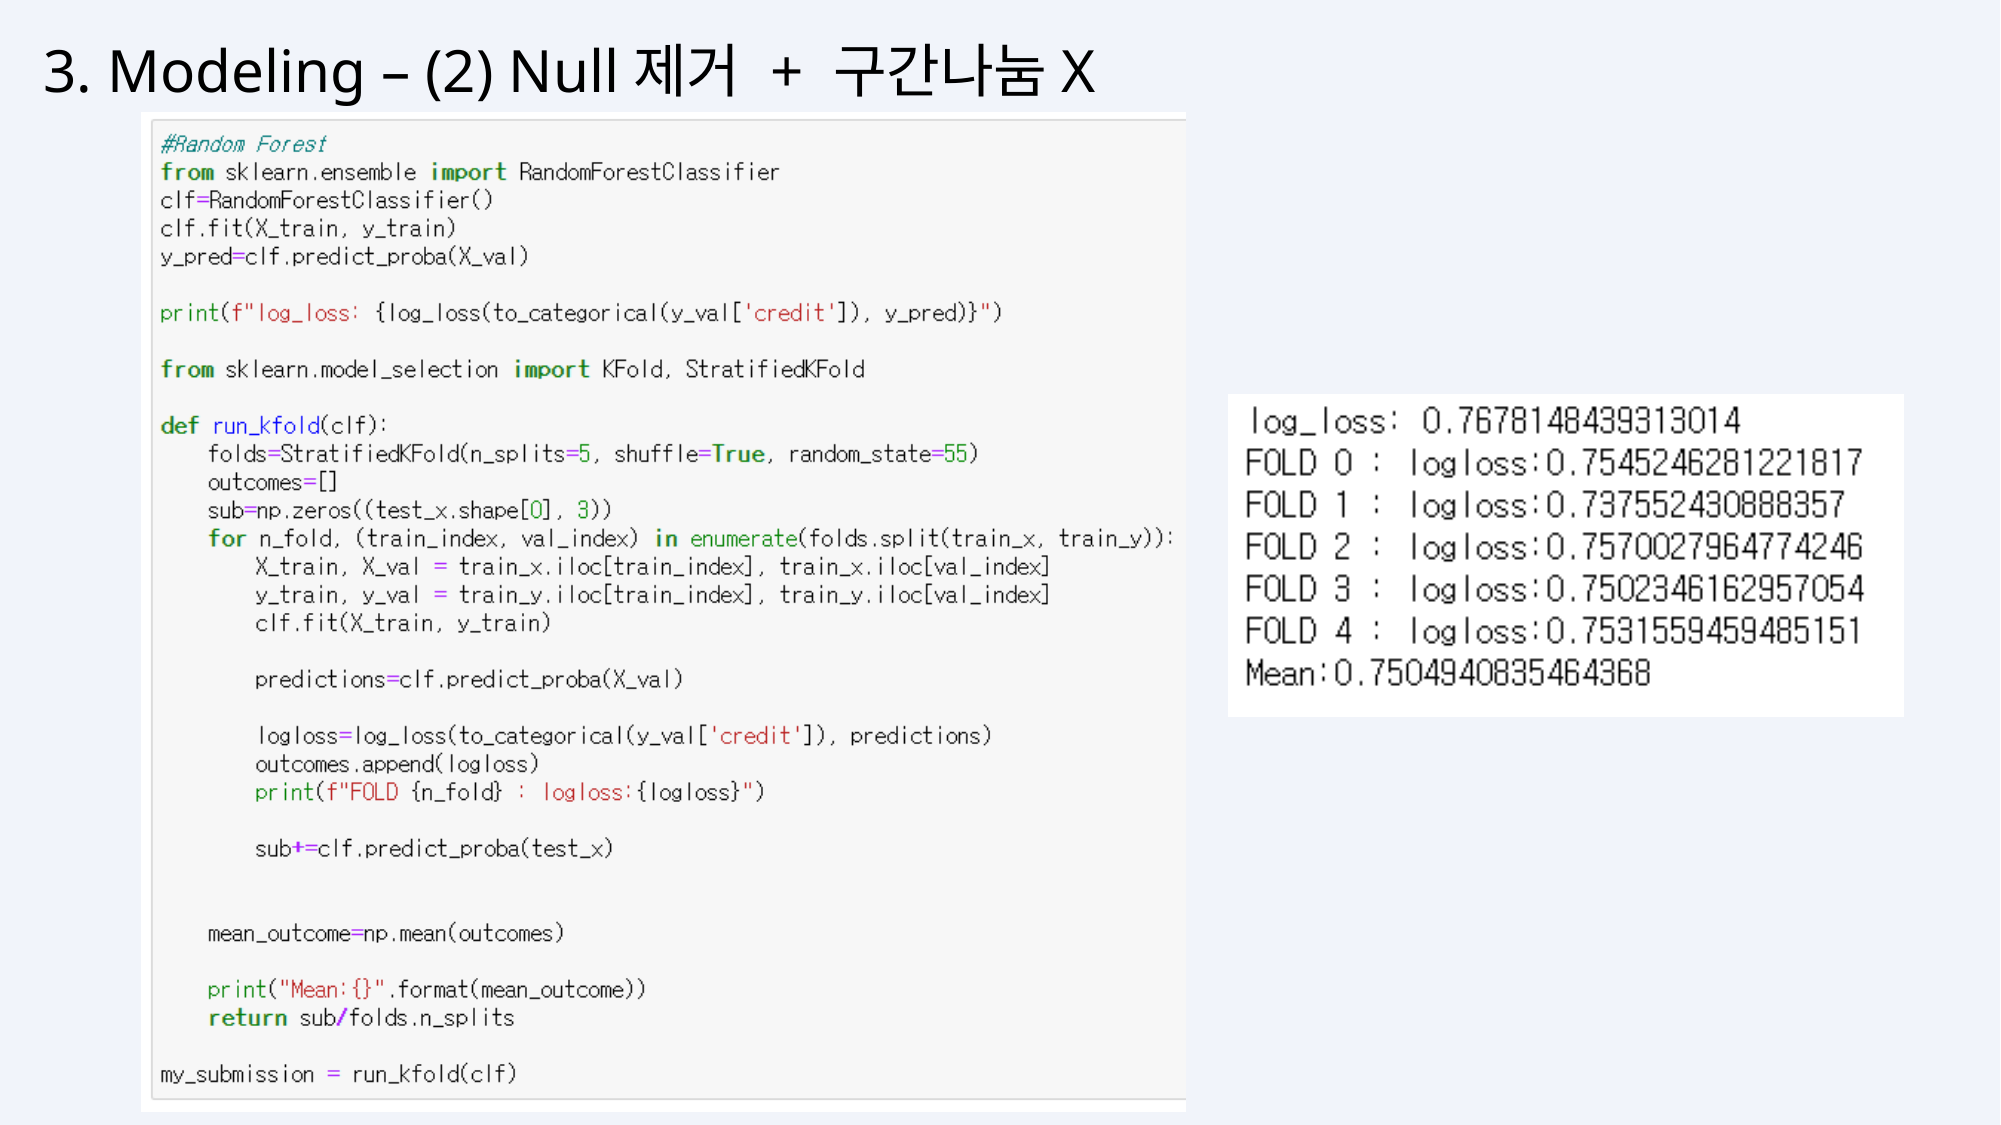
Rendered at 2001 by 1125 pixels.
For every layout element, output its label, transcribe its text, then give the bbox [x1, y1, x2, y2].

text_box 3. Modeling – (2) Null제거 + 구간나눔X [28, 26, 1215, 111]
picture [1228, 394, 1904, 717]
picture [141, 112, 1186, 1112]
